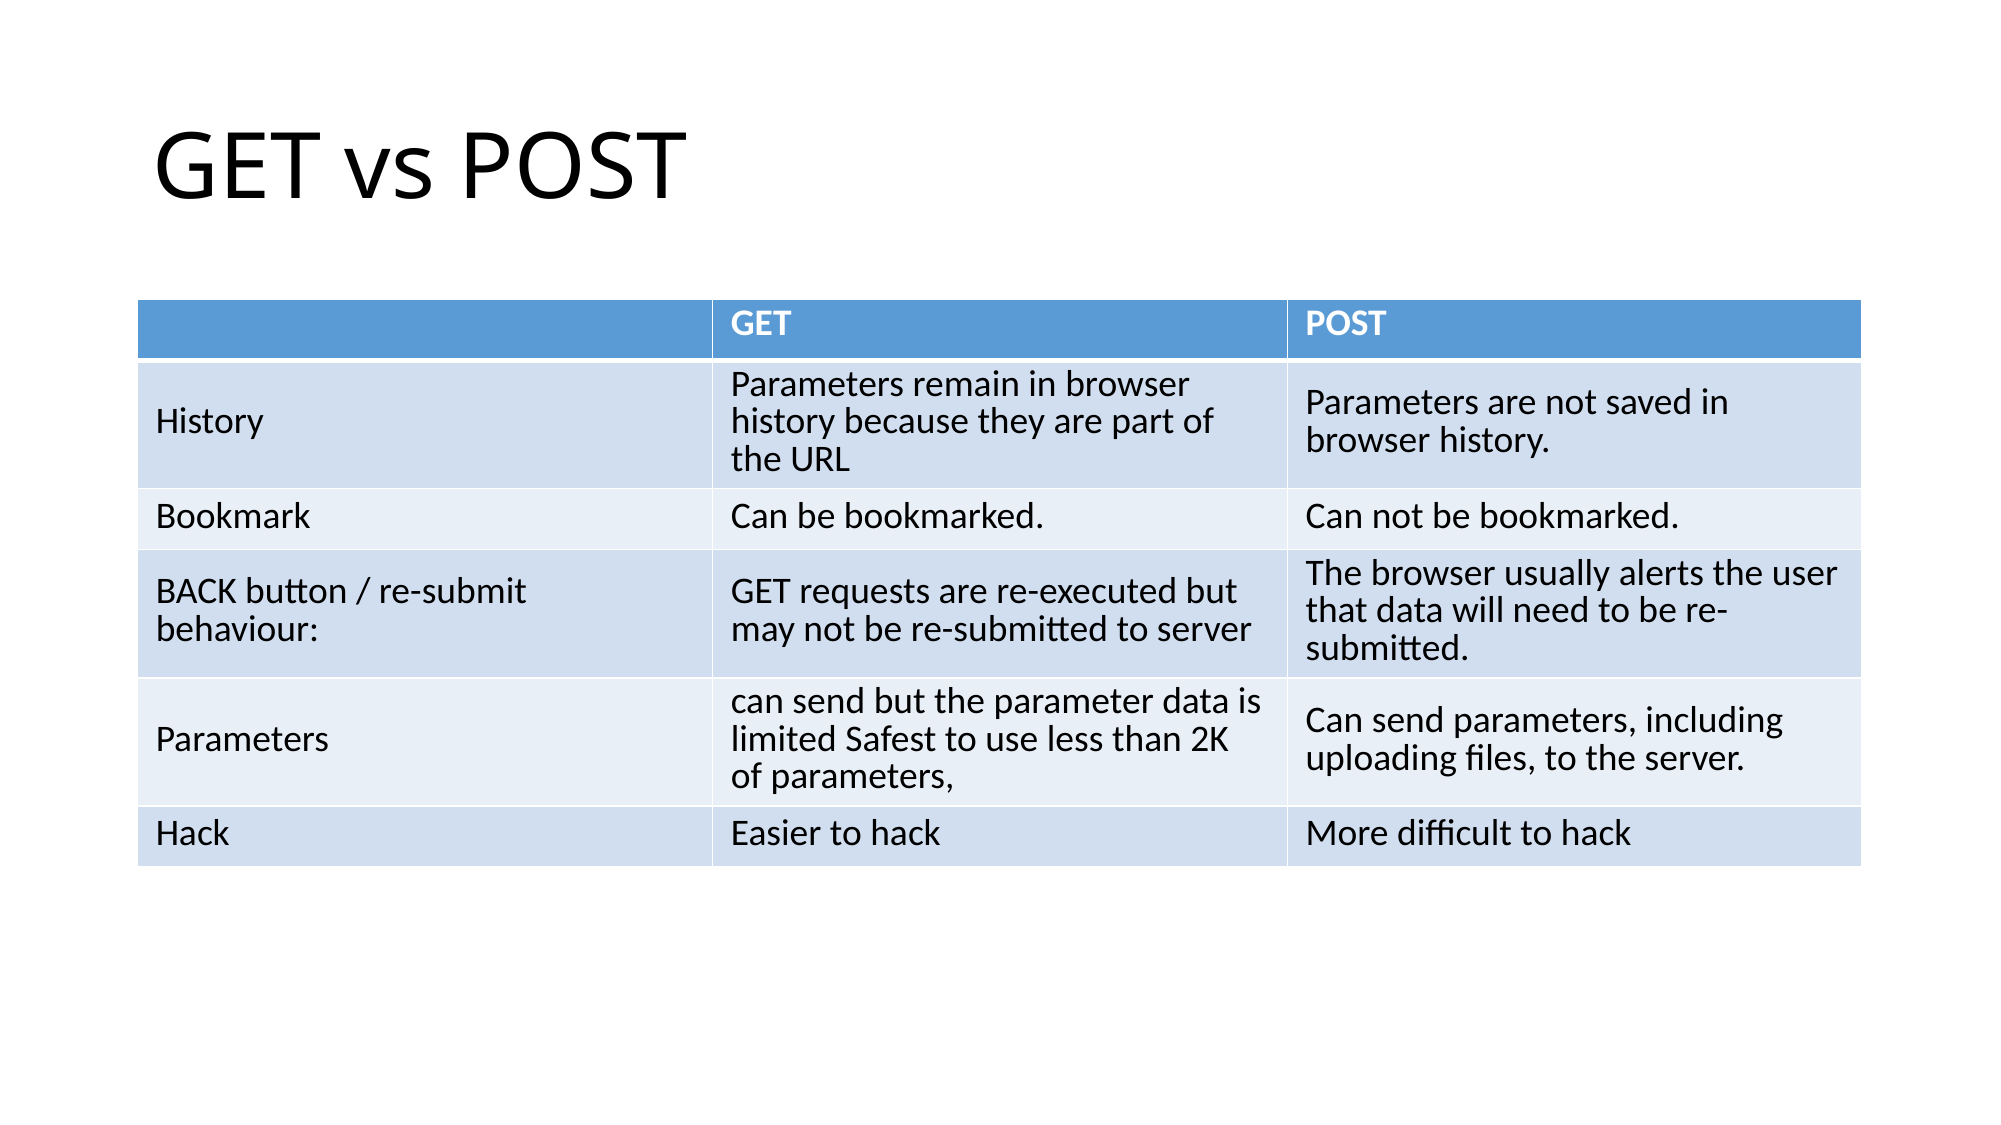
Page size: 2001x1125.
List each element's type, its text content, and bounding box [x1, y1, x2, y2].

table_cell Can not be bookmarked. [1288, 489, 1861, 549]
title GET vs POST [137, 59, 1863, 278]
table_cell BACK button / re-submit behaviour: [138, 550, 712, 677]
table_cell Can be bookmarked. [713, 489, 1287, 549]
table_cell Easier to hack [713, 807, 1287, 866]
table_cell The browser usually alerts the user that data will need to be re-submitted. [1288, 550, 1861, 677]
table_header GET [713, 300, 1287, 358]
table_cell Parameters are not saved in browser history. [1288, 363, 1861, 488]
table_cell Parameters [138, 679, 712, 805]
table_cell More difficult to hack [1288, 807, 1861, 866]
table_cell can send but the parameter data is limited Safest to use less than 2K of parameters, [713, 679, 1287, 805]
table_cell Bookmark [138, 489, 712, 549]
table_header [138, 300, 712, 358]
table_header POST [1288, 300, 1861, 358]
table_cell History [138, 363, 712, 488]
table_cell Can send parameters, including uploading files, to the server. [1288, 679, 1861, 805]
table_cell GET requests are re-executed but may not be re-submitted to server [713, 550, 1287, 677]
table_cell Parameters remain in browser history because they are part of the URL [713, 363, 1287, 488]
table_cell Hack [138, 807, 712, 866]
